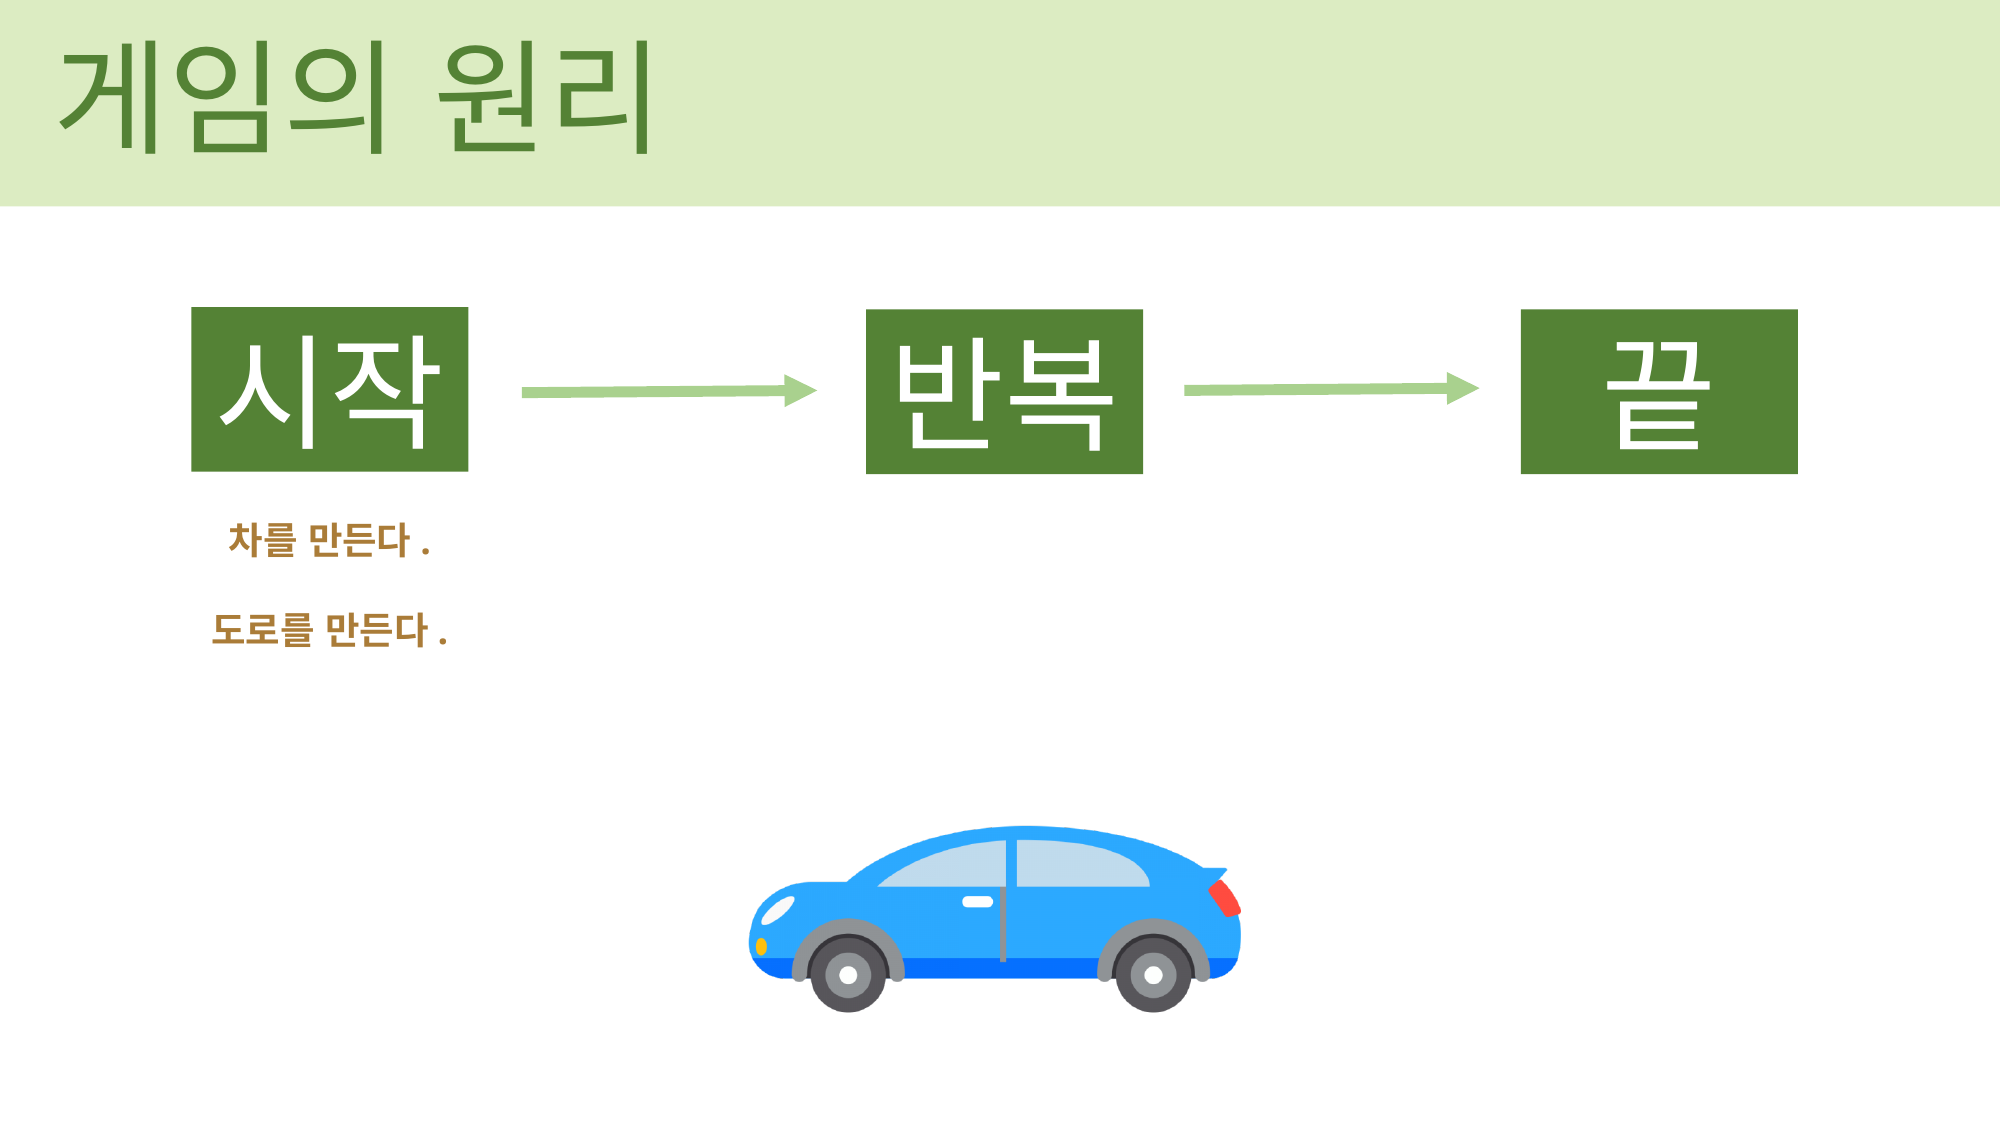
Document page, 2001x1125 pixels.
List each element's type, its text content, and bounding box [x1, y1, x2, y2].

text_box 게임의 원리 [38, 12, 1861, 178]
text_box 차를 만든다. 도로를 만든다. [191, 509, 469, 660]
text_box [0, 0, 2000, 207]
text_box 반복 [866, 309, 1144, 475]
text_box 끝 [1520, 309, 1798, 475]
text_box 시작 [191, 307, 469, 472]
picture [720, 803, 1280, 1029]
